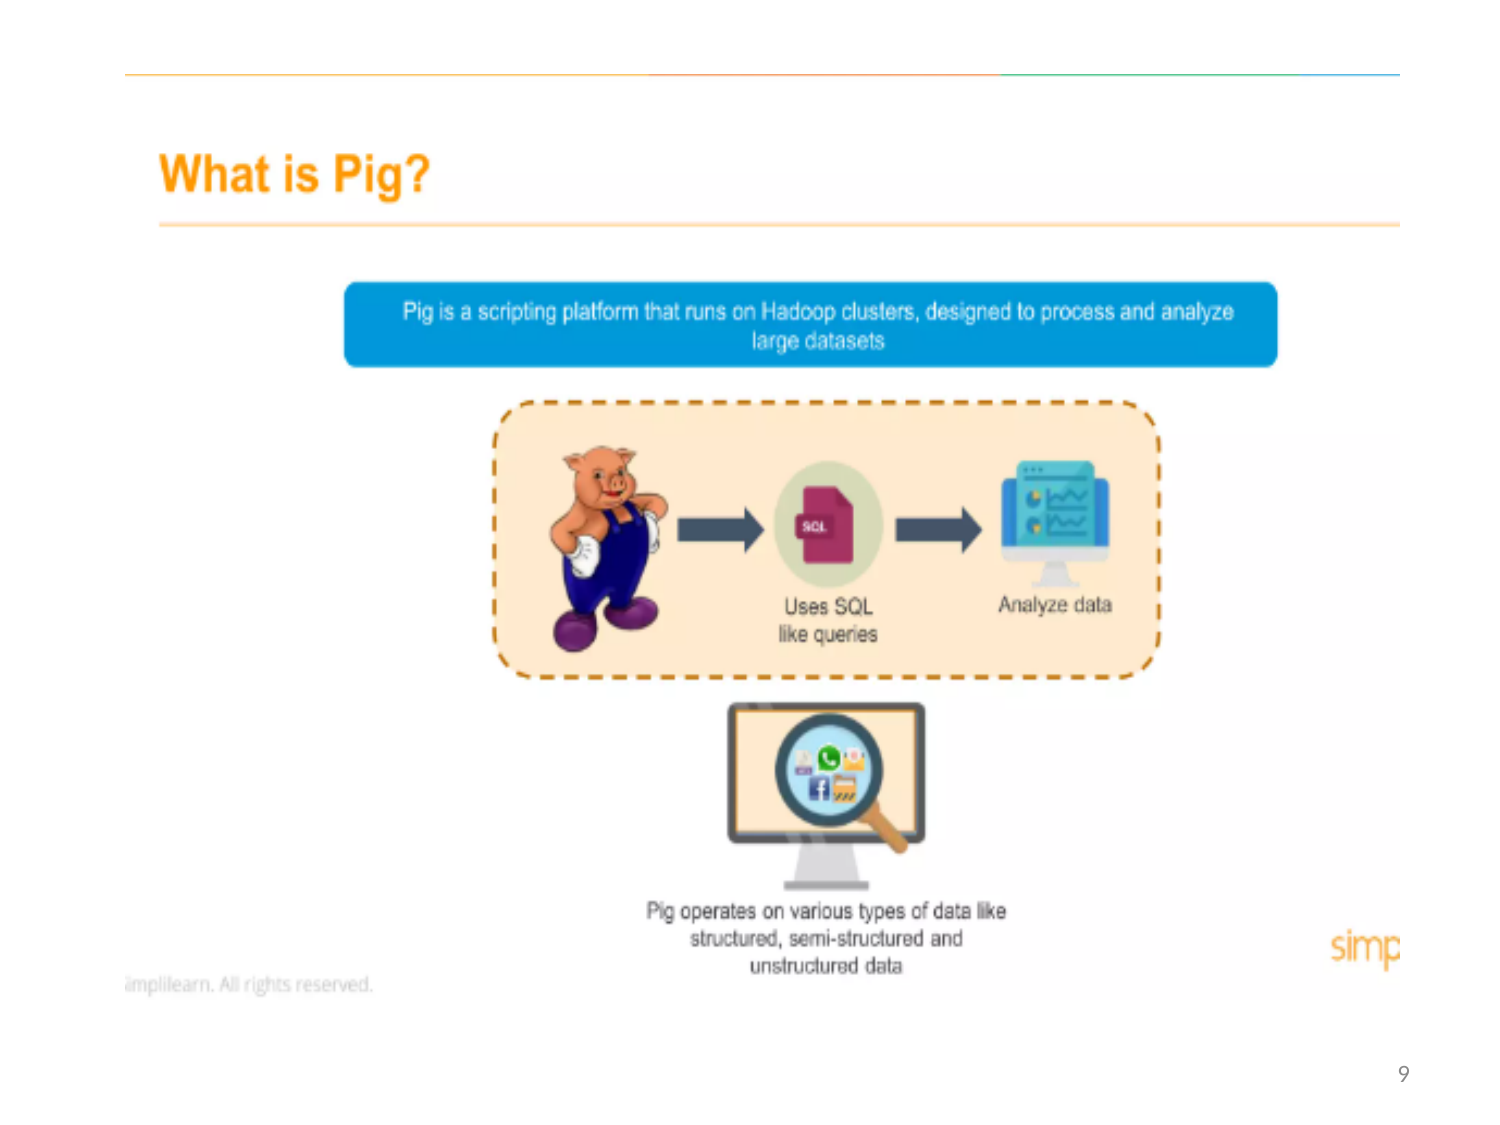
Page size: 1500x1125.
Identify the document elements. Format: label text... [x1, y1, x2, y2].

slide_number 9 [1074, 1042, 1425, 1103]
picture [124, 74, 1401, 1001]
